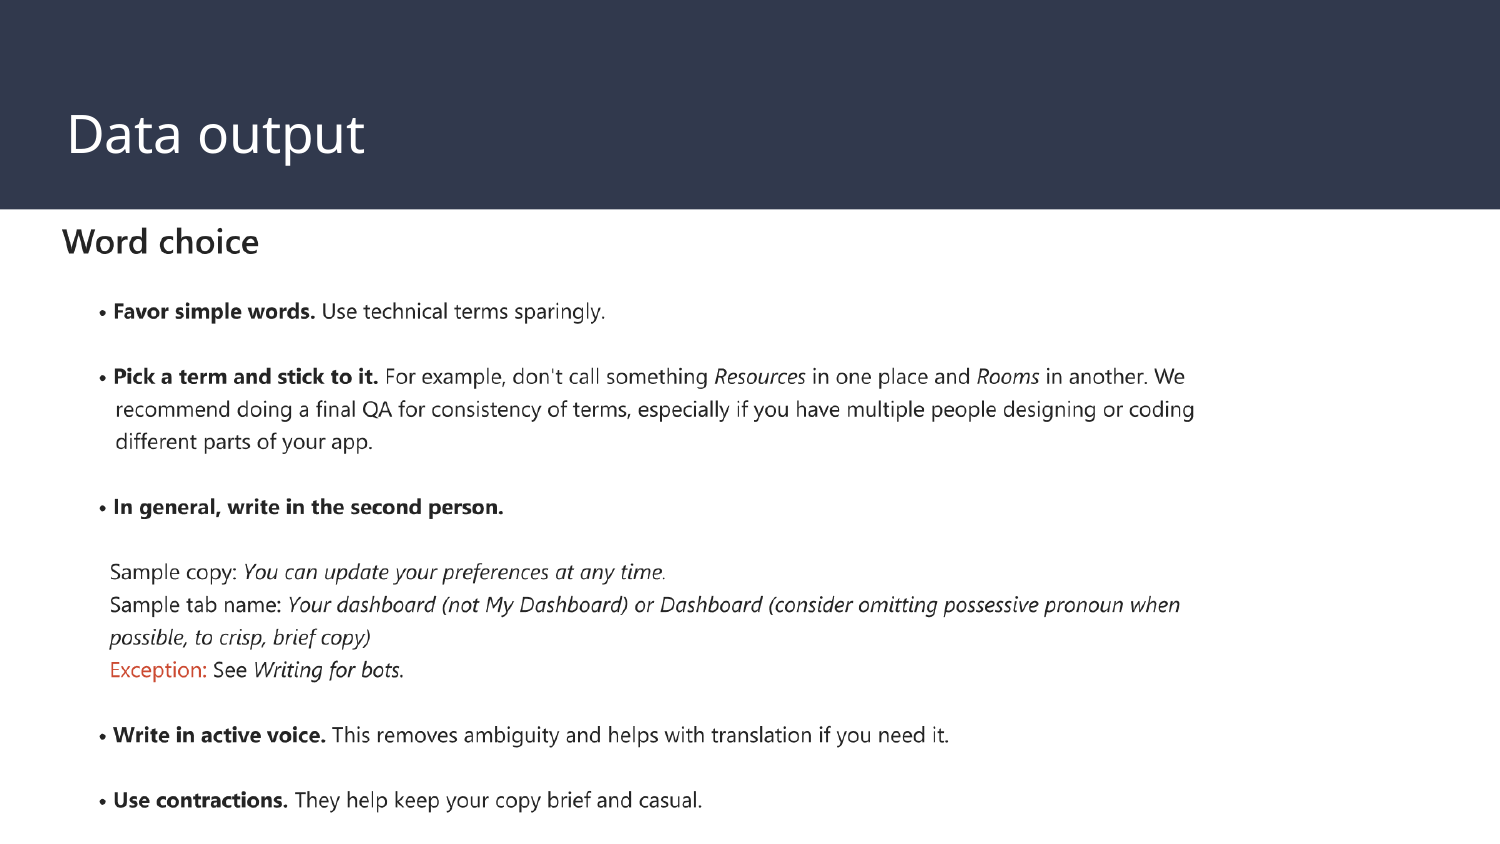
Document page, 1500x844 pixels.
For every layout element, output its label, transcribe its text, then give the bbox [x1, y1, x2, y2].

picture [50, 215, 1205, 826]
title Data output [51, 82, 1449, 185]
